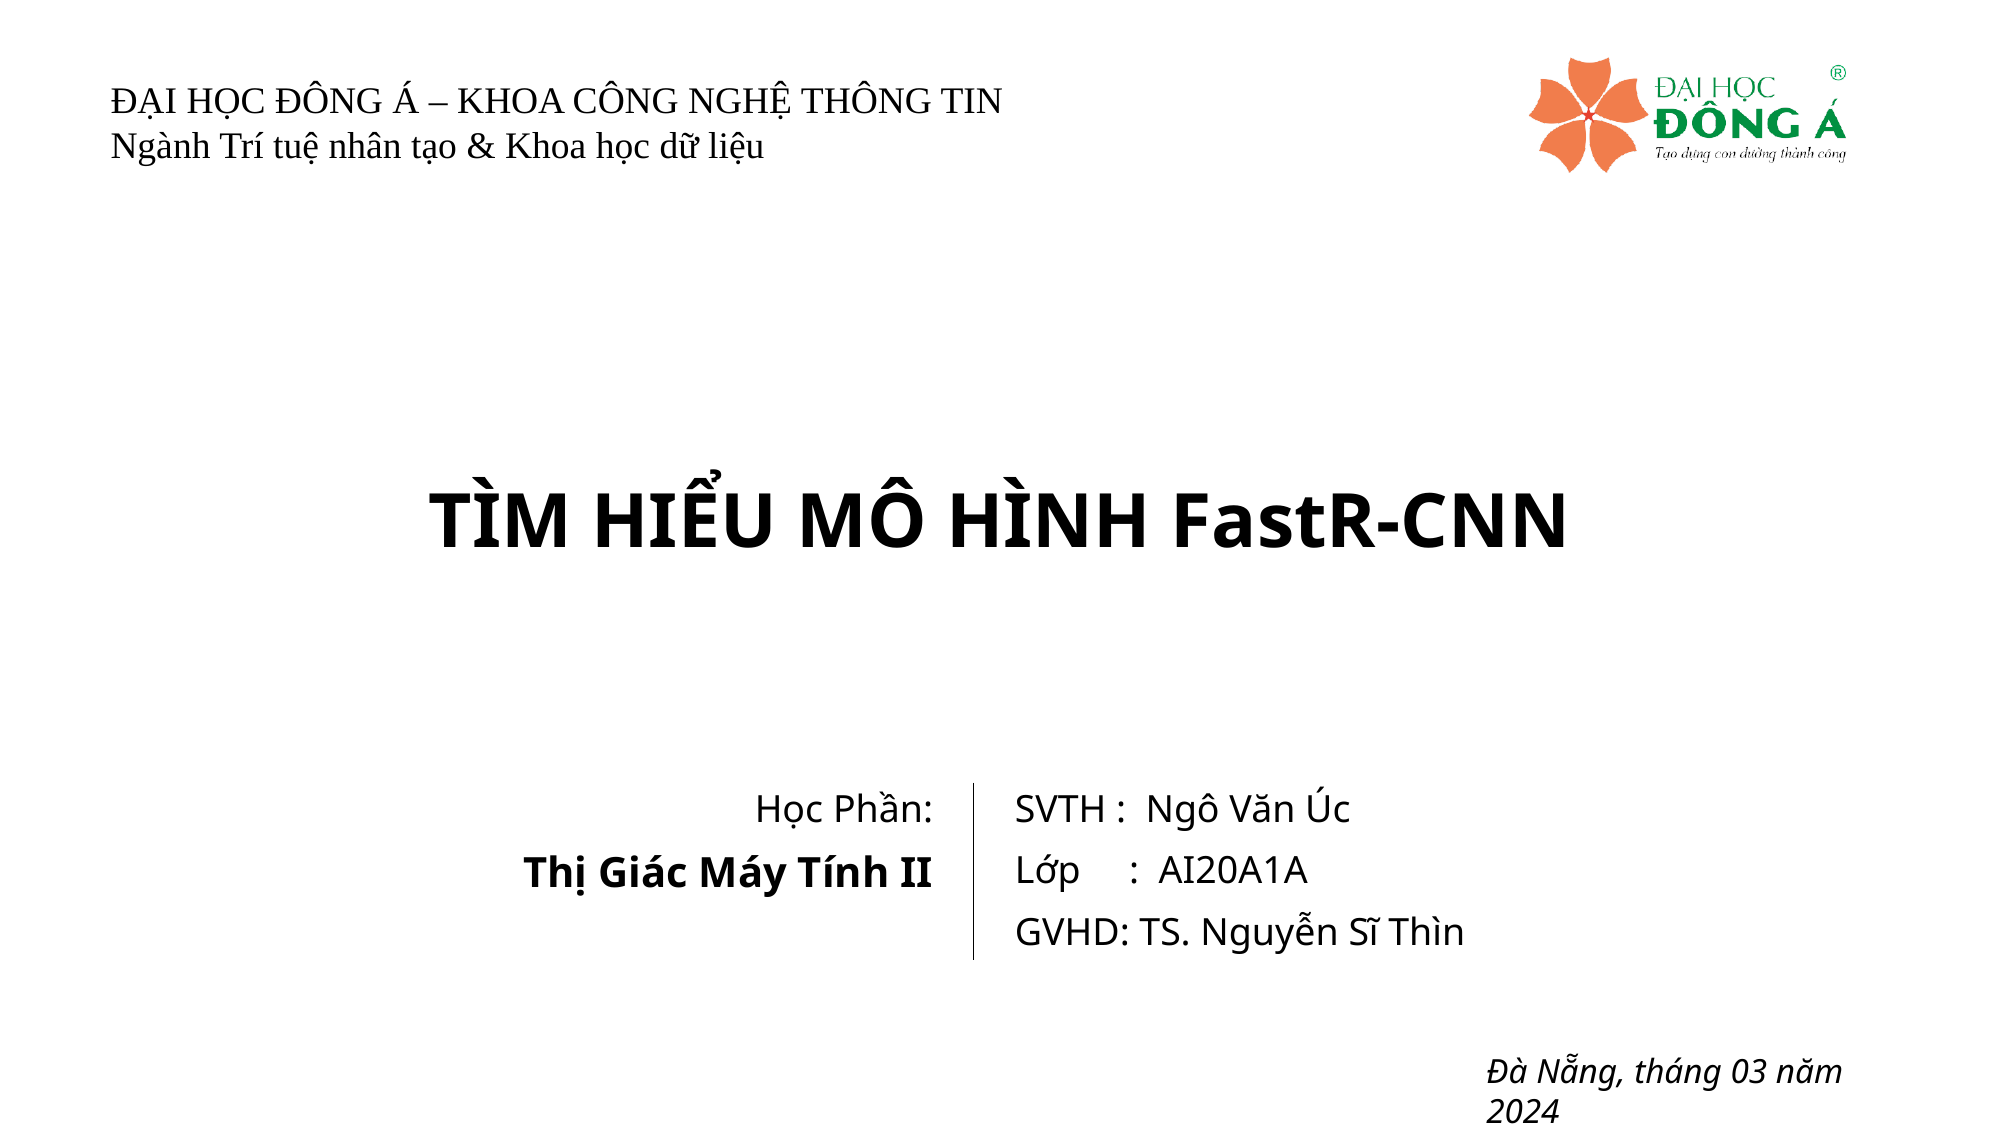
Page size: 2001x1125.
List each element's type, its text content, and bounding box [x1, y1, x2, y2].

picture [1423, 4, 1952, 225]
subtitle SVTH : Ngô Văn Úc Lớp : AI20A1A GVHD: TS. Nguyễn Sĩ Thìn [999, 782, 1750, 975]
text_box Đà Nẵng, tháng 03 năm 2024 [1471, 1043, 1904, 1125]
title TÌM HIỂU MÔ HÌNH FastR-CNN [249, 299, 1750, 691]
text_box Học Phần: Thị Giác Máy Tính II [429, 782, 949, 975]
text_box ĐẠI HỌC ĐÔNG Á – KHOA CÔNG NGHỆ THÔNG TIN Ngành Trí tuệ nhân tạo & Khoa học dữ liệu [95, 69, 1106, 174]
